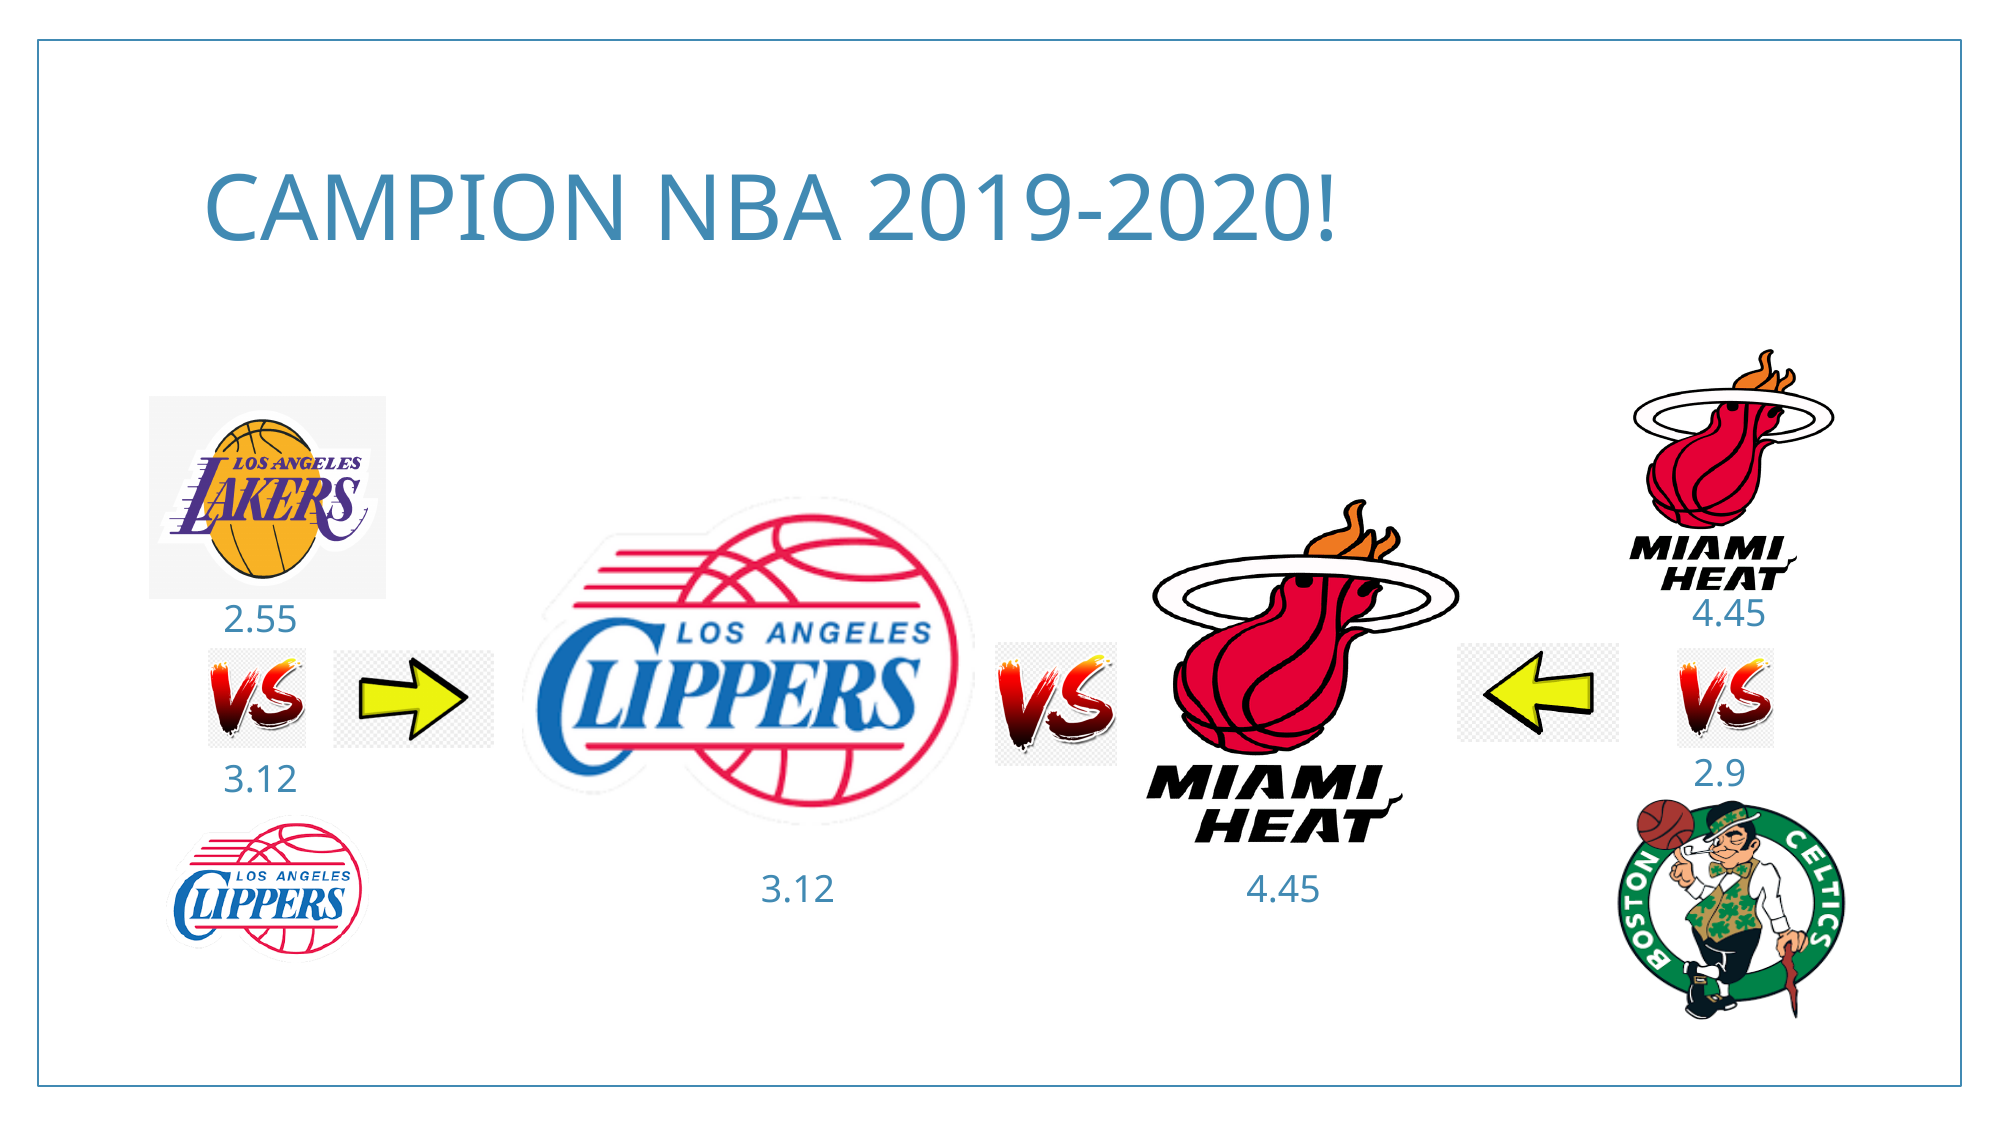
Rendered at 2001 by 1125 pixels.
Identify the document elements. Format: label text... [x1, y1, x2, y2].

picture [165, 787, 369, 990]
title CAMPION NBA 2019-2020! [187, 99, 1808, 323]
picture [1677, 648, 1775, 748]
text_box 4.45 [1231, 867, 1517, 918]
picture [333, 649, 494, 748]
text_box 2.55 [208, 588, 408, 648]
picture [995, 483, 1619, 858]
text_box 4.45 [1677, 581, 1940, 642]
picture [1575, 338, 1888, 602]
text_box 3.12 [746, 857, 1056, 918]
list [1599, 795, 1863, 1025]
picture [208, 648, 306, 748]
picture [522, 435, 976, 889]
picture [148, 395, 386, 599]
text_box 2.9 [1678, 741, 1941, 801]
text_box 3.12 [208, 747, 467, 808]
